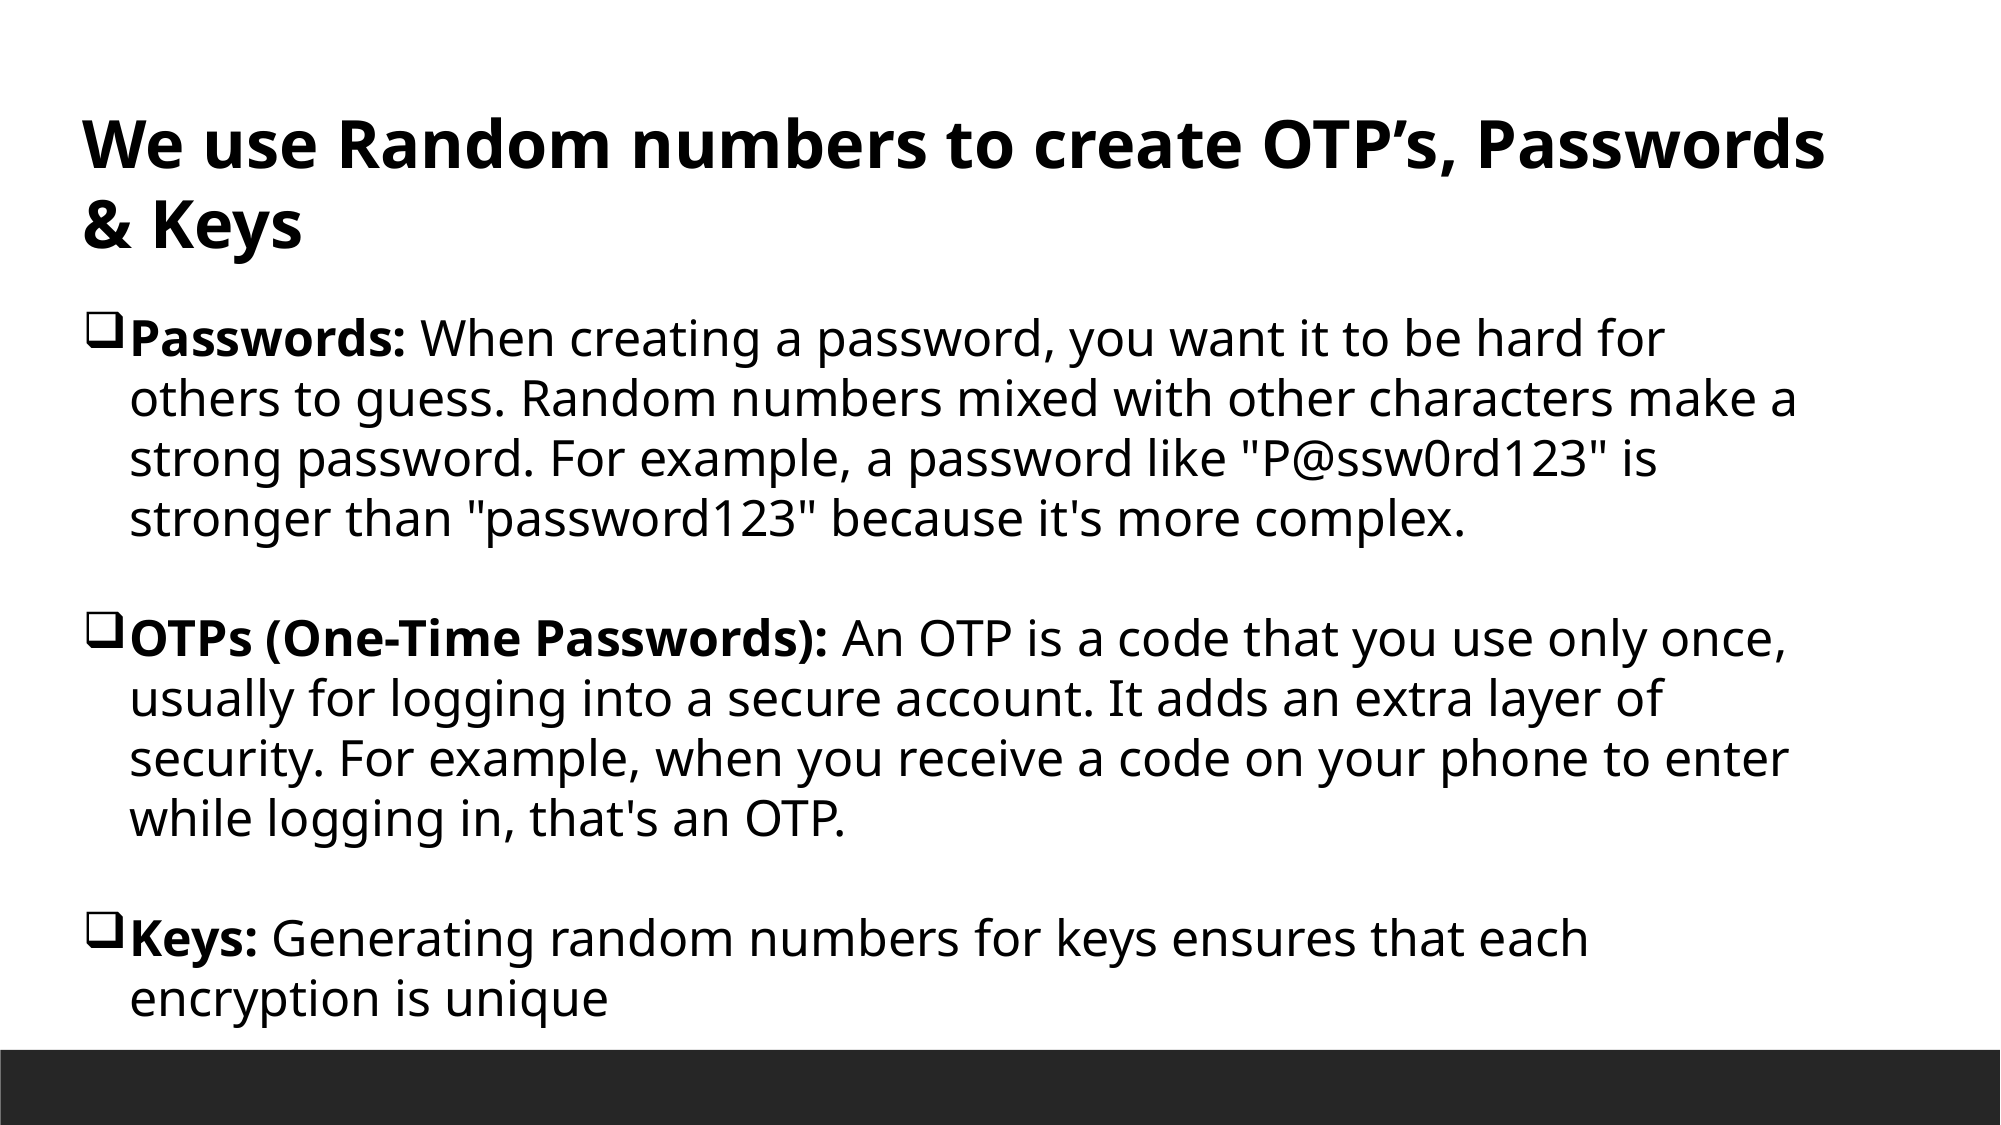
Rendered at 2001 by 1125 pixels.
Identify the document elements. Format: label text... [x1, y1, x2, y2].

text_box We use Random numbers to create OTP’s, Passwords & Keys Passwords: When creating a password, you want it to be hard for others to guess. Random numbers mixed with other characters make a strong password. For example, a password like "P@ssw0rd123" is stronger than "password123" because it's more complex. OTPs (One-Time Passwords): An OTP is a code that you use only once, usually for logging into a secure account. It adds an extra layer of security. For example, when you receive a code on your phone to enter while logging in, that's an OTP. Keys: Generating random numbers for keys ensures that each encryption is unique [68, 94, 1847, 1034]
